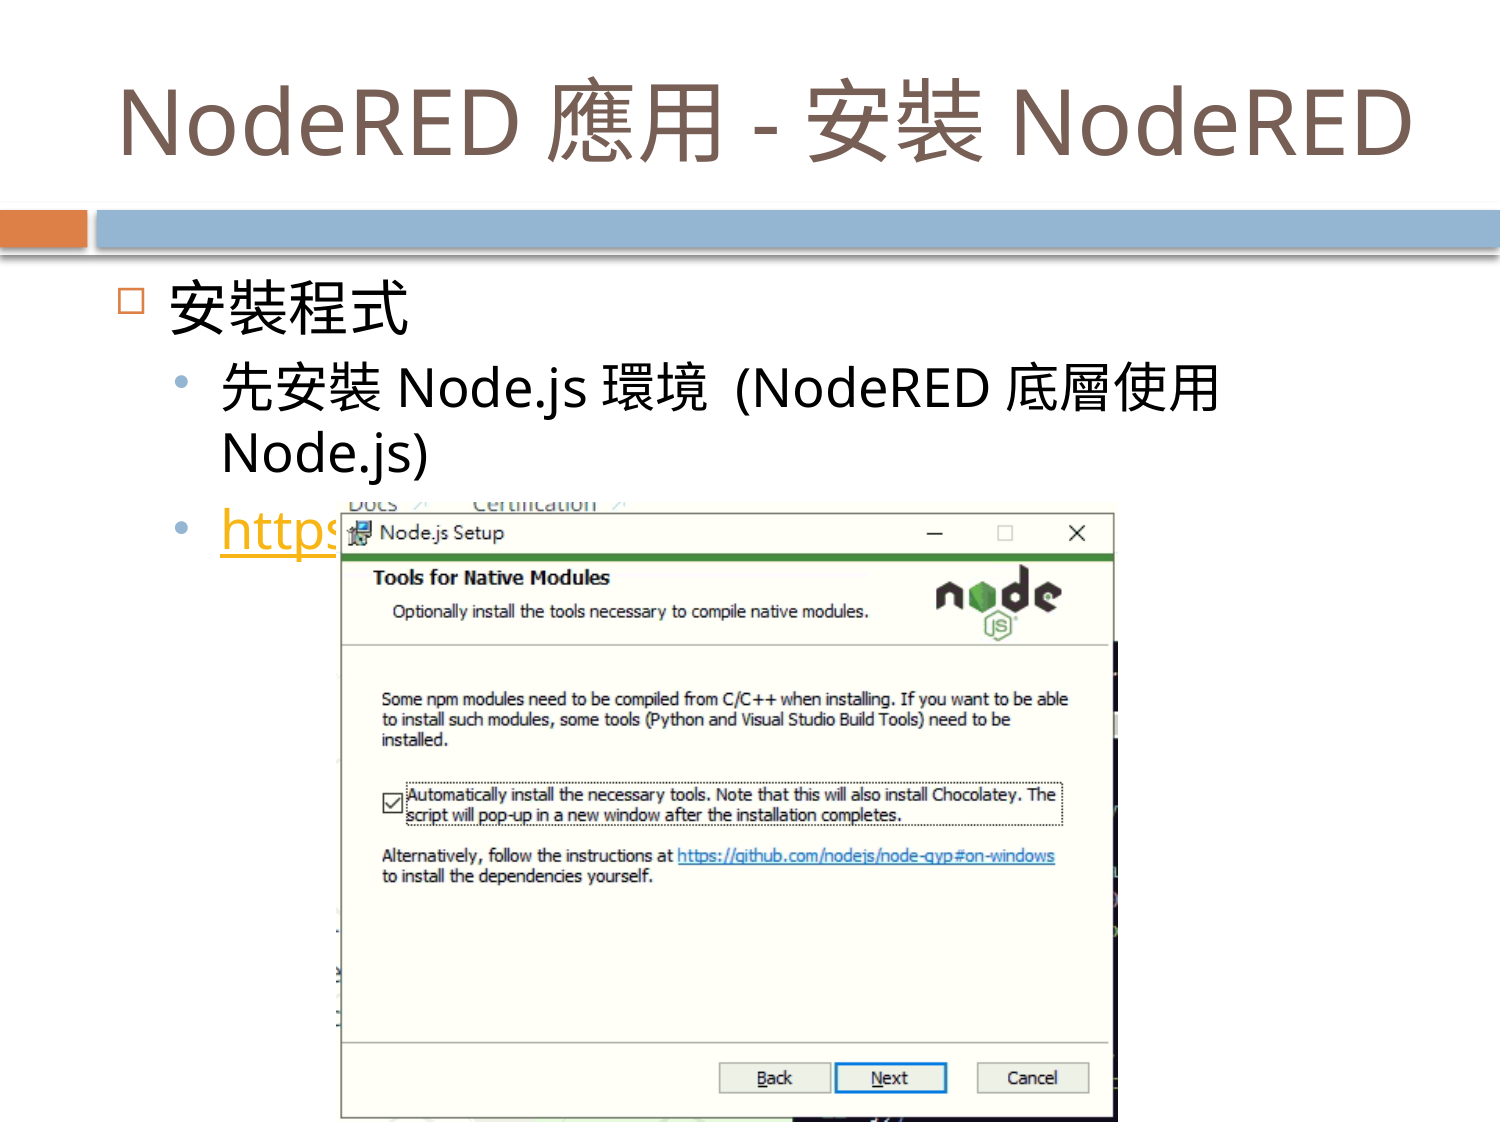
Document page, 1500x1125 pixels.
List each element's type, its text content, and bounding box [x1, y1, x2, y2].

list 安裝程式 先安裝Node.js環境 (NodeRED底層使用Node.js) https://nodejs.org/en/ [100, 262, 1438, 1000]
picture [336, 502, 1119, 1122]
title NodeRED應用-安裝NodeRED [100, 37, 1438, 200]
